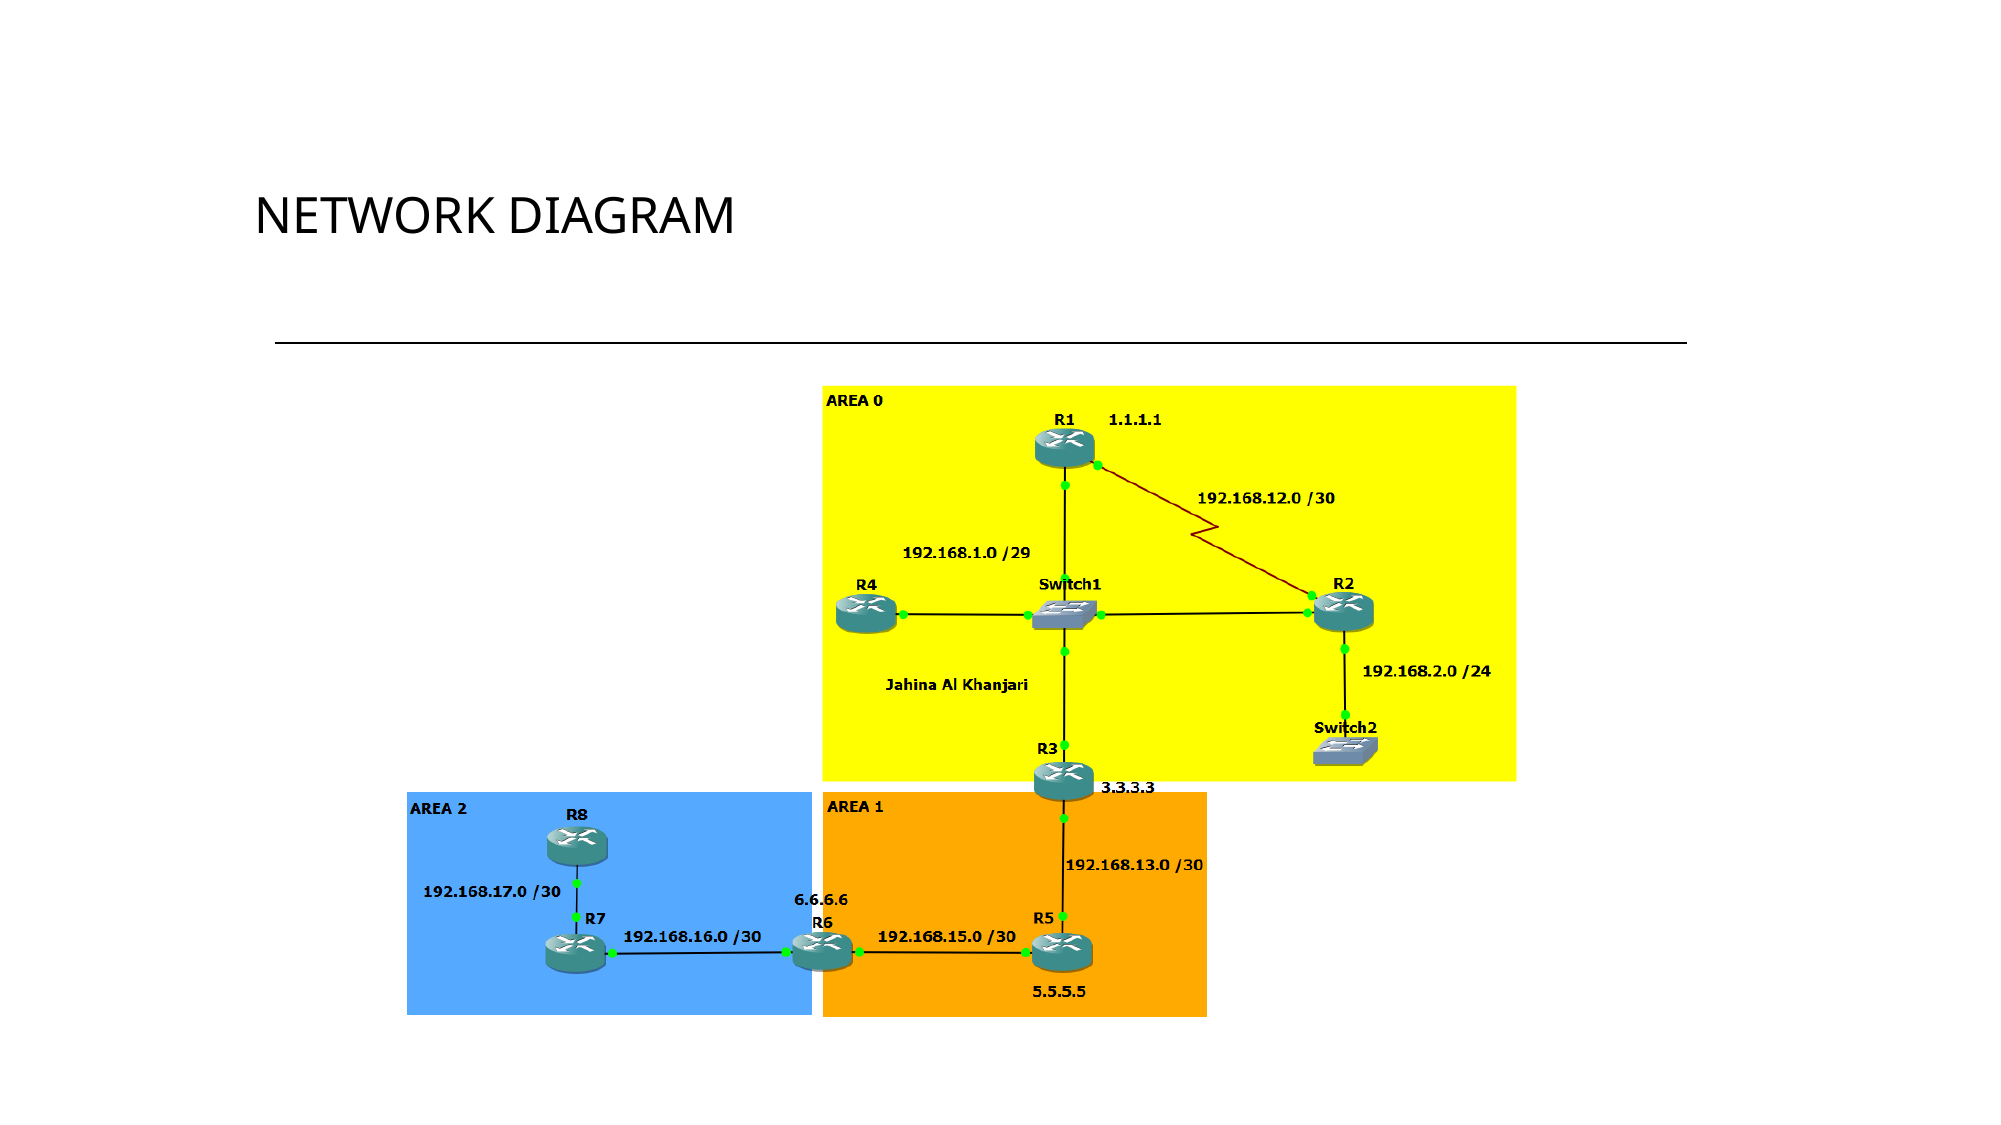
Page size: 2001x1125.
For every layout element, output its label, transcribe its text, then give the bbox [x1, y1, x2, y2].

picture [286, 352, 1676, 1054]
text_box NETWORK DIAGRAM [239, 175, 753, 251]
